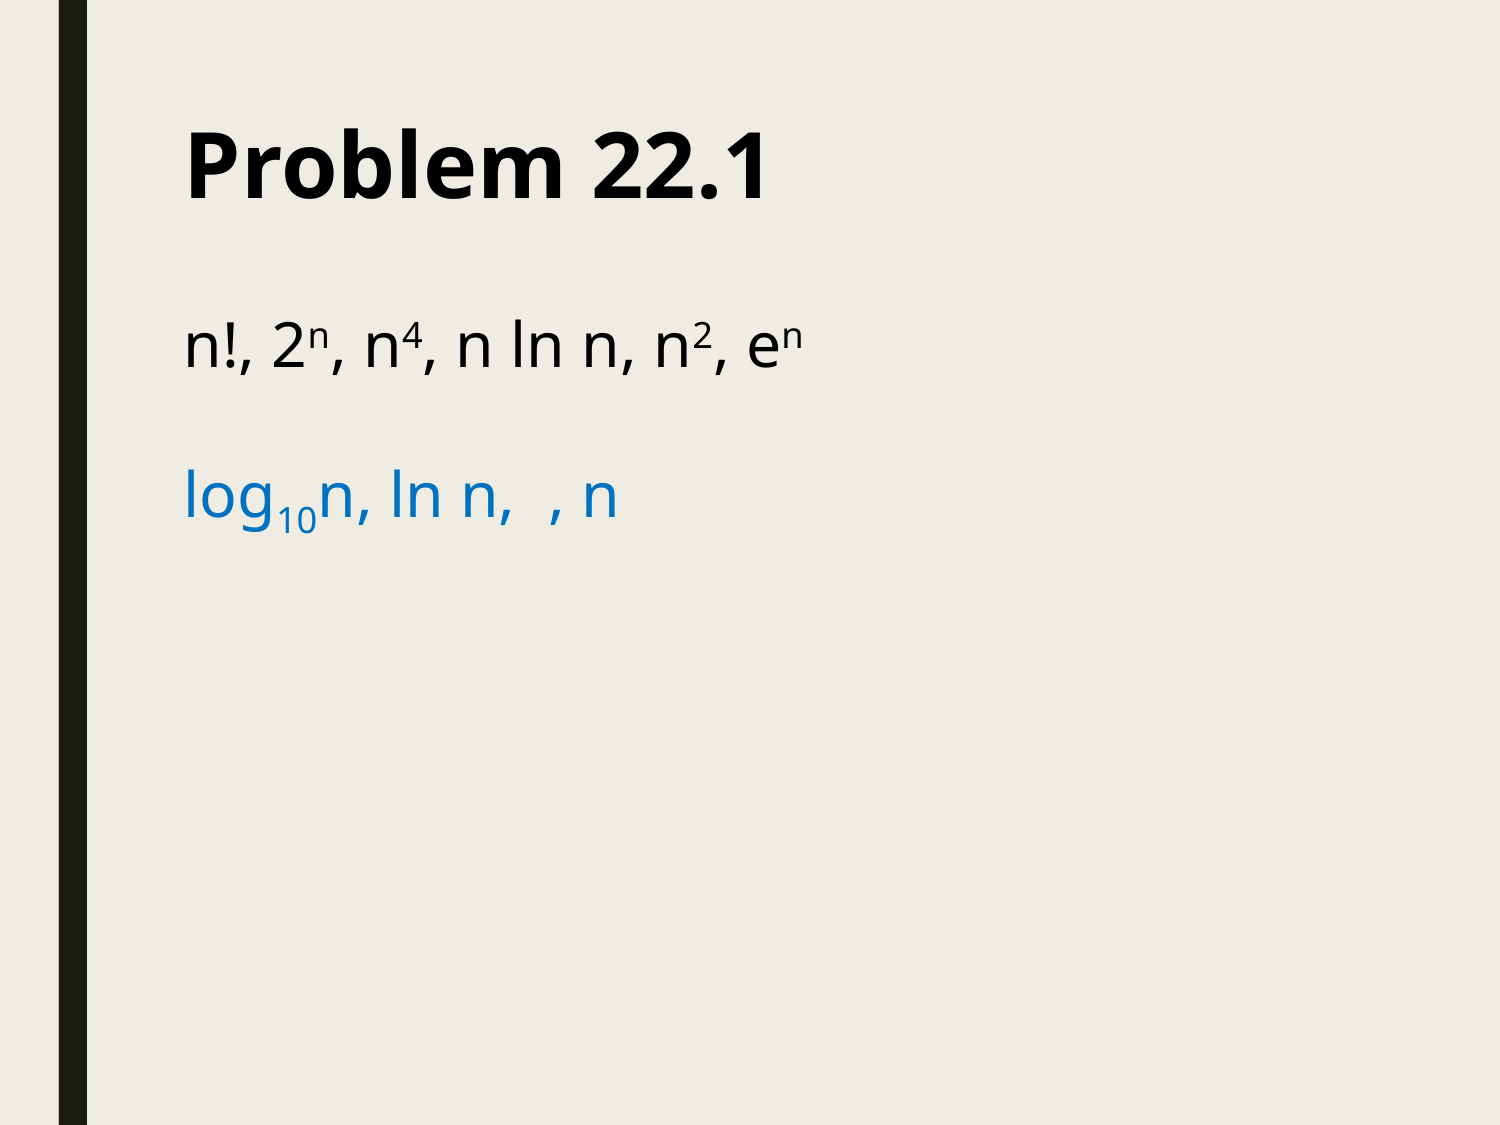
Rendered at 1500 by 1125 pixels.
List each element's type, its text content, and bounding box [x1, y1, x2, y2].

title Problem 22.1 [168, 112, 1351, 357]
